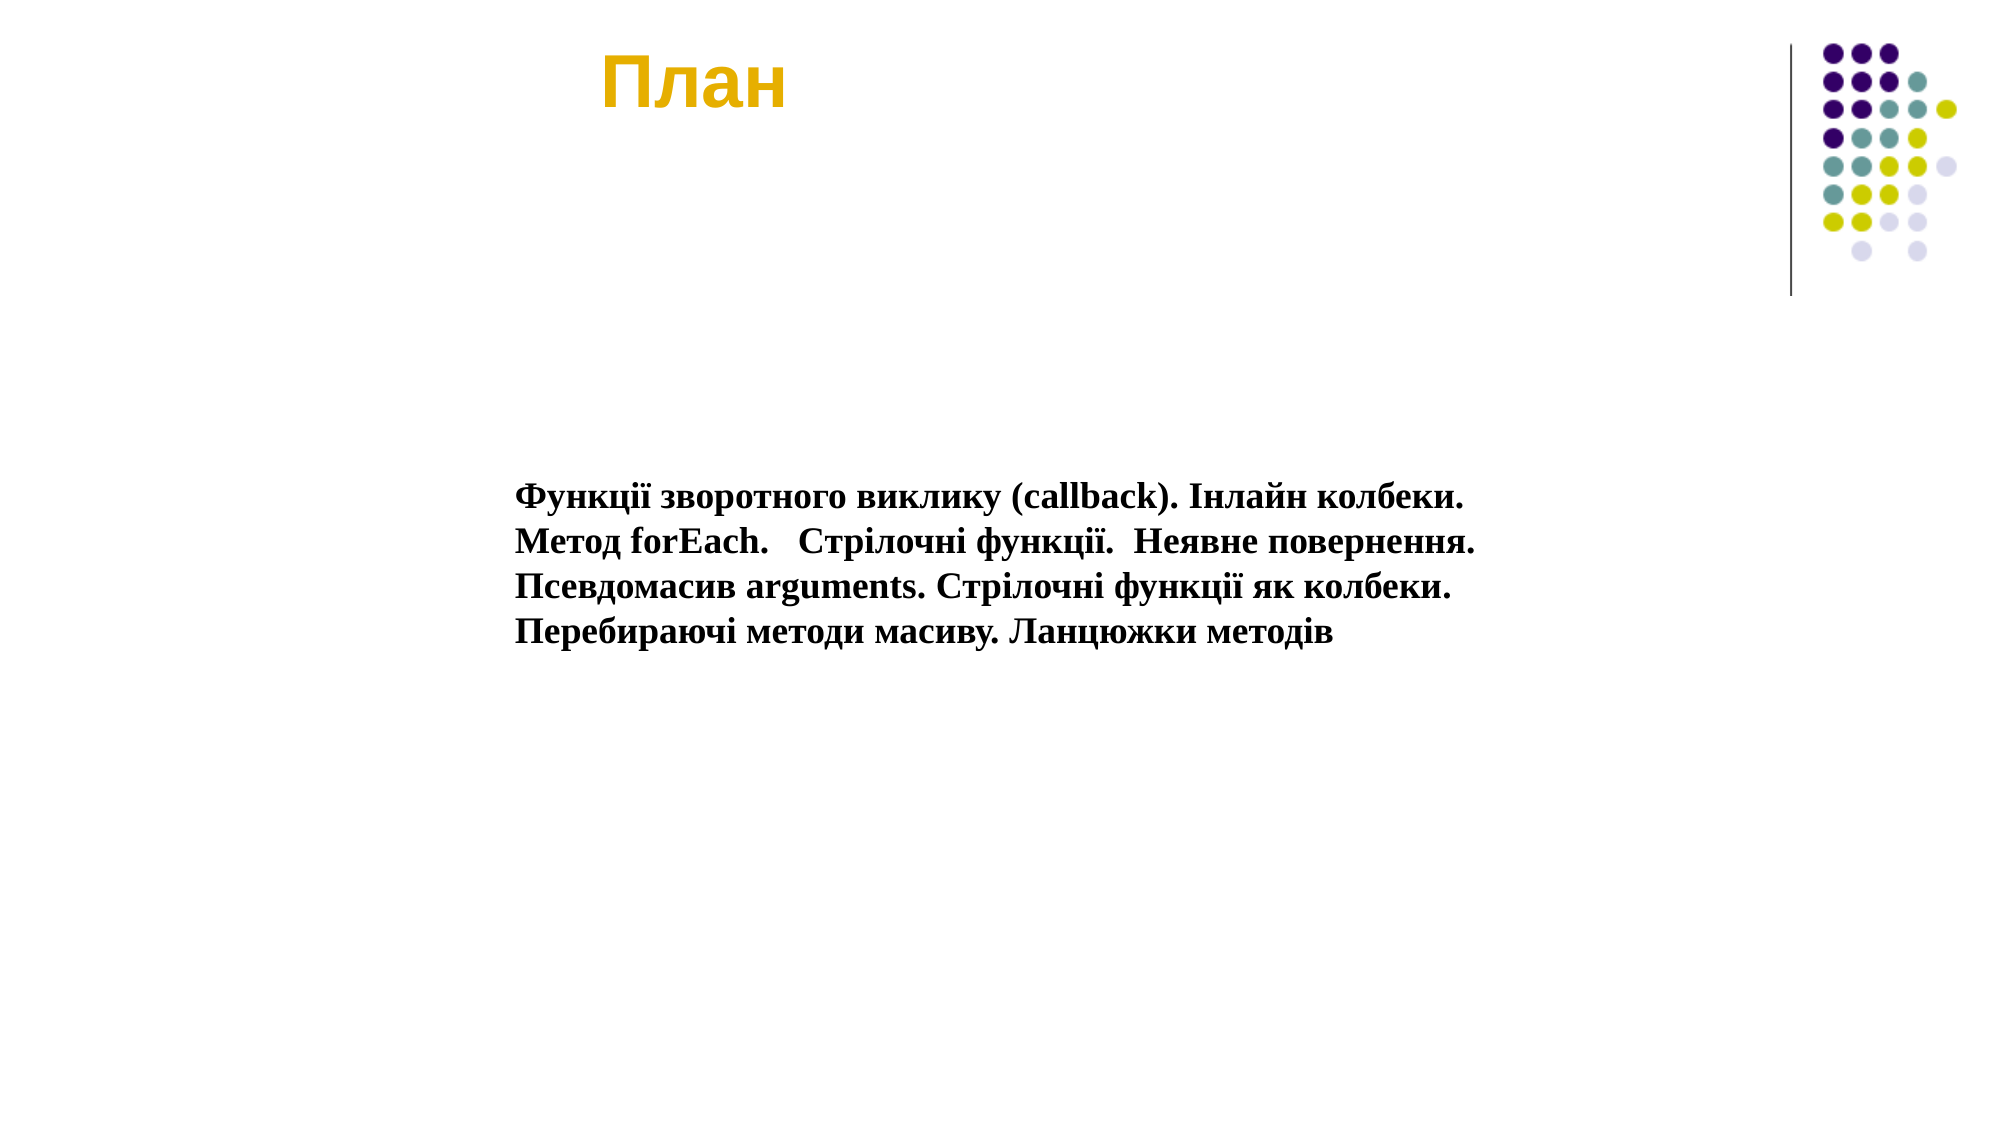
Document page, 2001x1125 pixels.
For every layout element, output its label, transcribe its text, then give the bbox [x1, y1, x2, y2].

picture [1767, 25, 1968, 296]
text_box Функції зворотного виклику (callback). Інлайн колбеки. Метод forEach. ​ ​ Стрілочні функції. Неявне повернення. Псевдомасив arguments​. Стрілочні функції як колбеки​. Перебираючі методи масиву. Ланцюжки методів [500, 463, 1500, 659]
text_box План [585, 25, 1458, 131]
